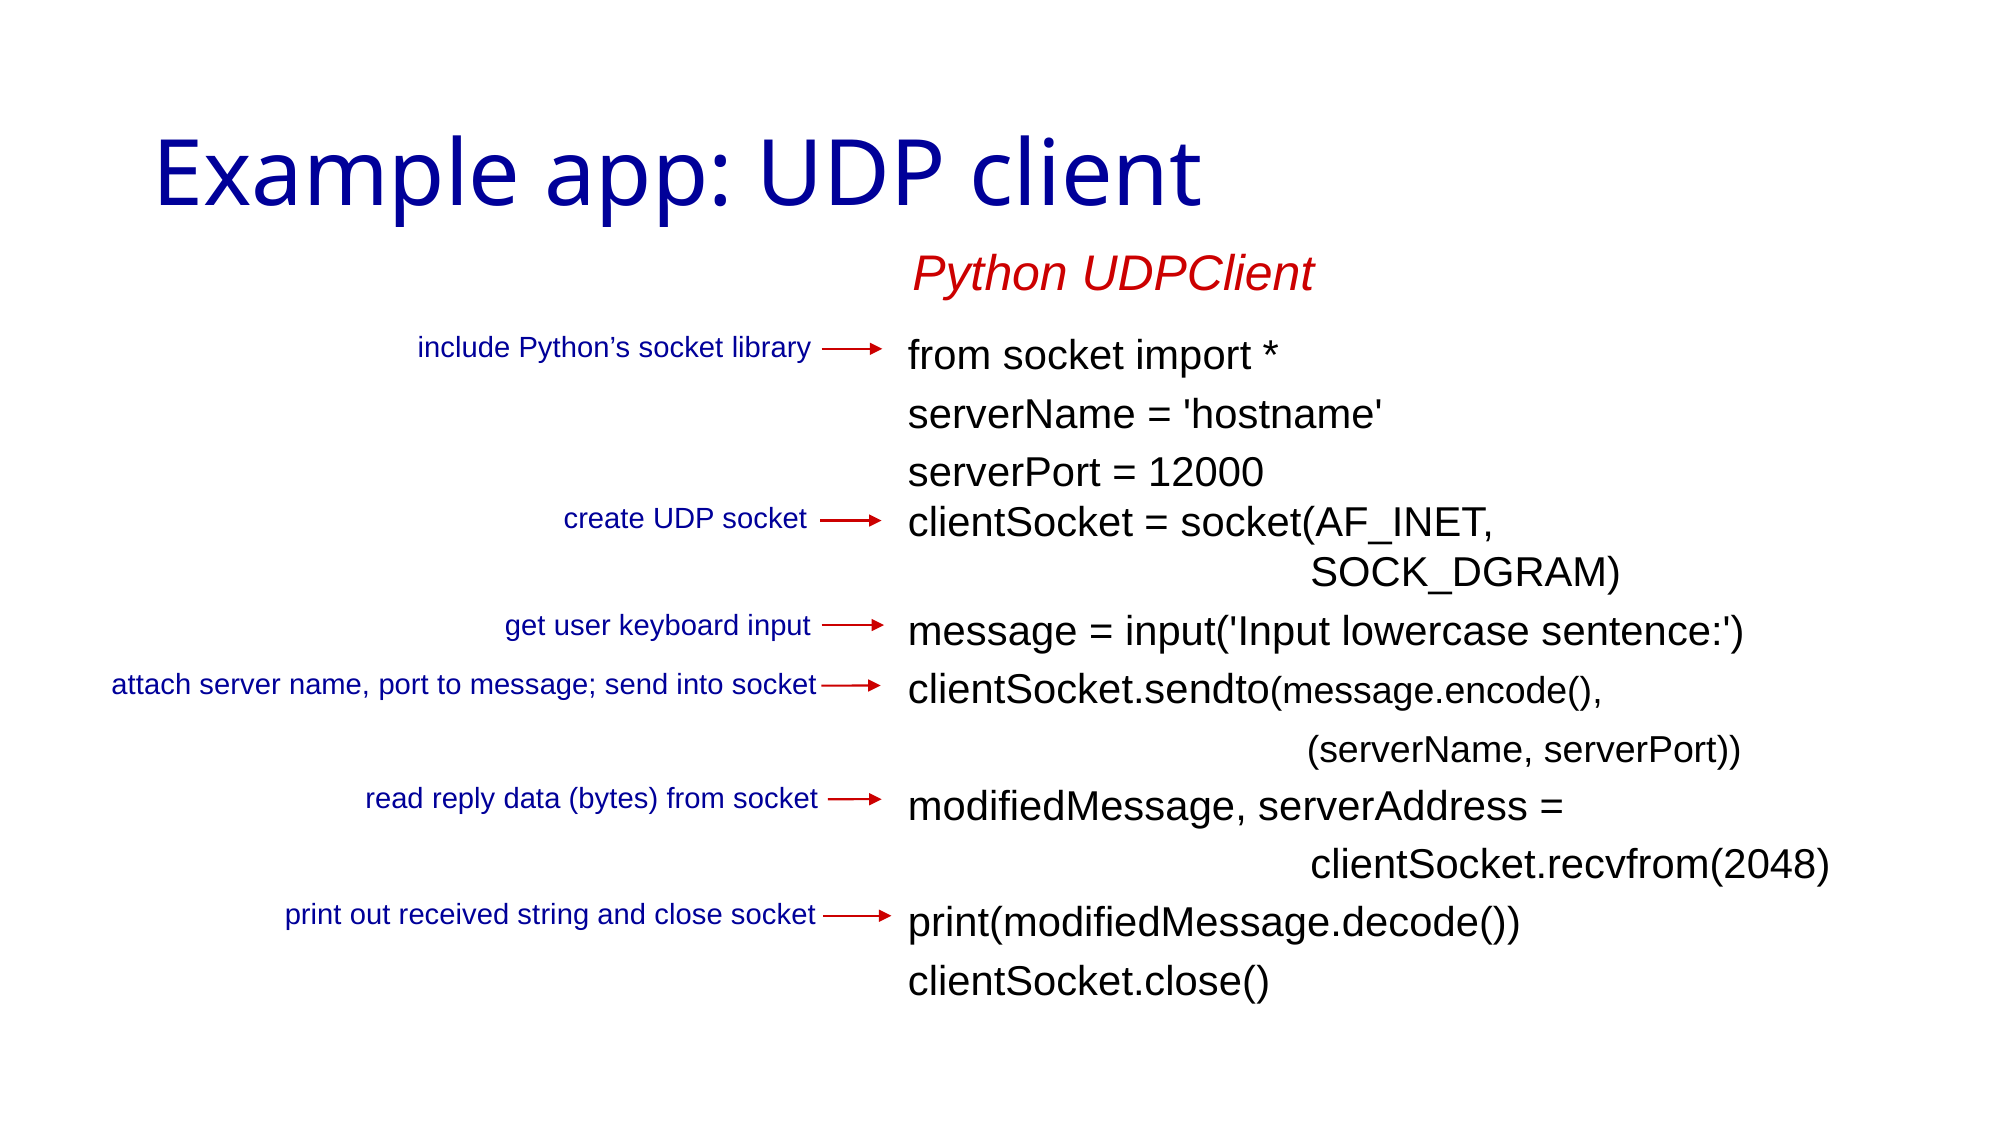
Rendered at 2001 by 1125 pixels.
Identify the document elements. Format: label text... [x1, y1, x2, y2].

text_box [350, 749, 1022, 823]
text_box Python UDPClient [897, 233, 1330, 309]
text_box from socket import * serverName = 'hostname' serverPort = 12000 clientSocket = socket(AF_INET, SOCK_DGRAM) message = input('Input lowercase sentence:') clientSocket.sendto(message.encode(), (serverName, serverPort)) modifiedMessage, serverAddress = clientSocket.recvfrom(2048) print(modifiedMessage.decode()) clientSocket.close() [893, 312, 1846, 1011]
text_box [96, 657, 881, 709]
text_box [490, 600, 974, 650]
title Example app: UDP client [137, 59, 1863, 278]
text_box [402, 322, 899, 371]
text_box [269, 887, 892, 939]
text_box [548, 491, 1032, 543]
